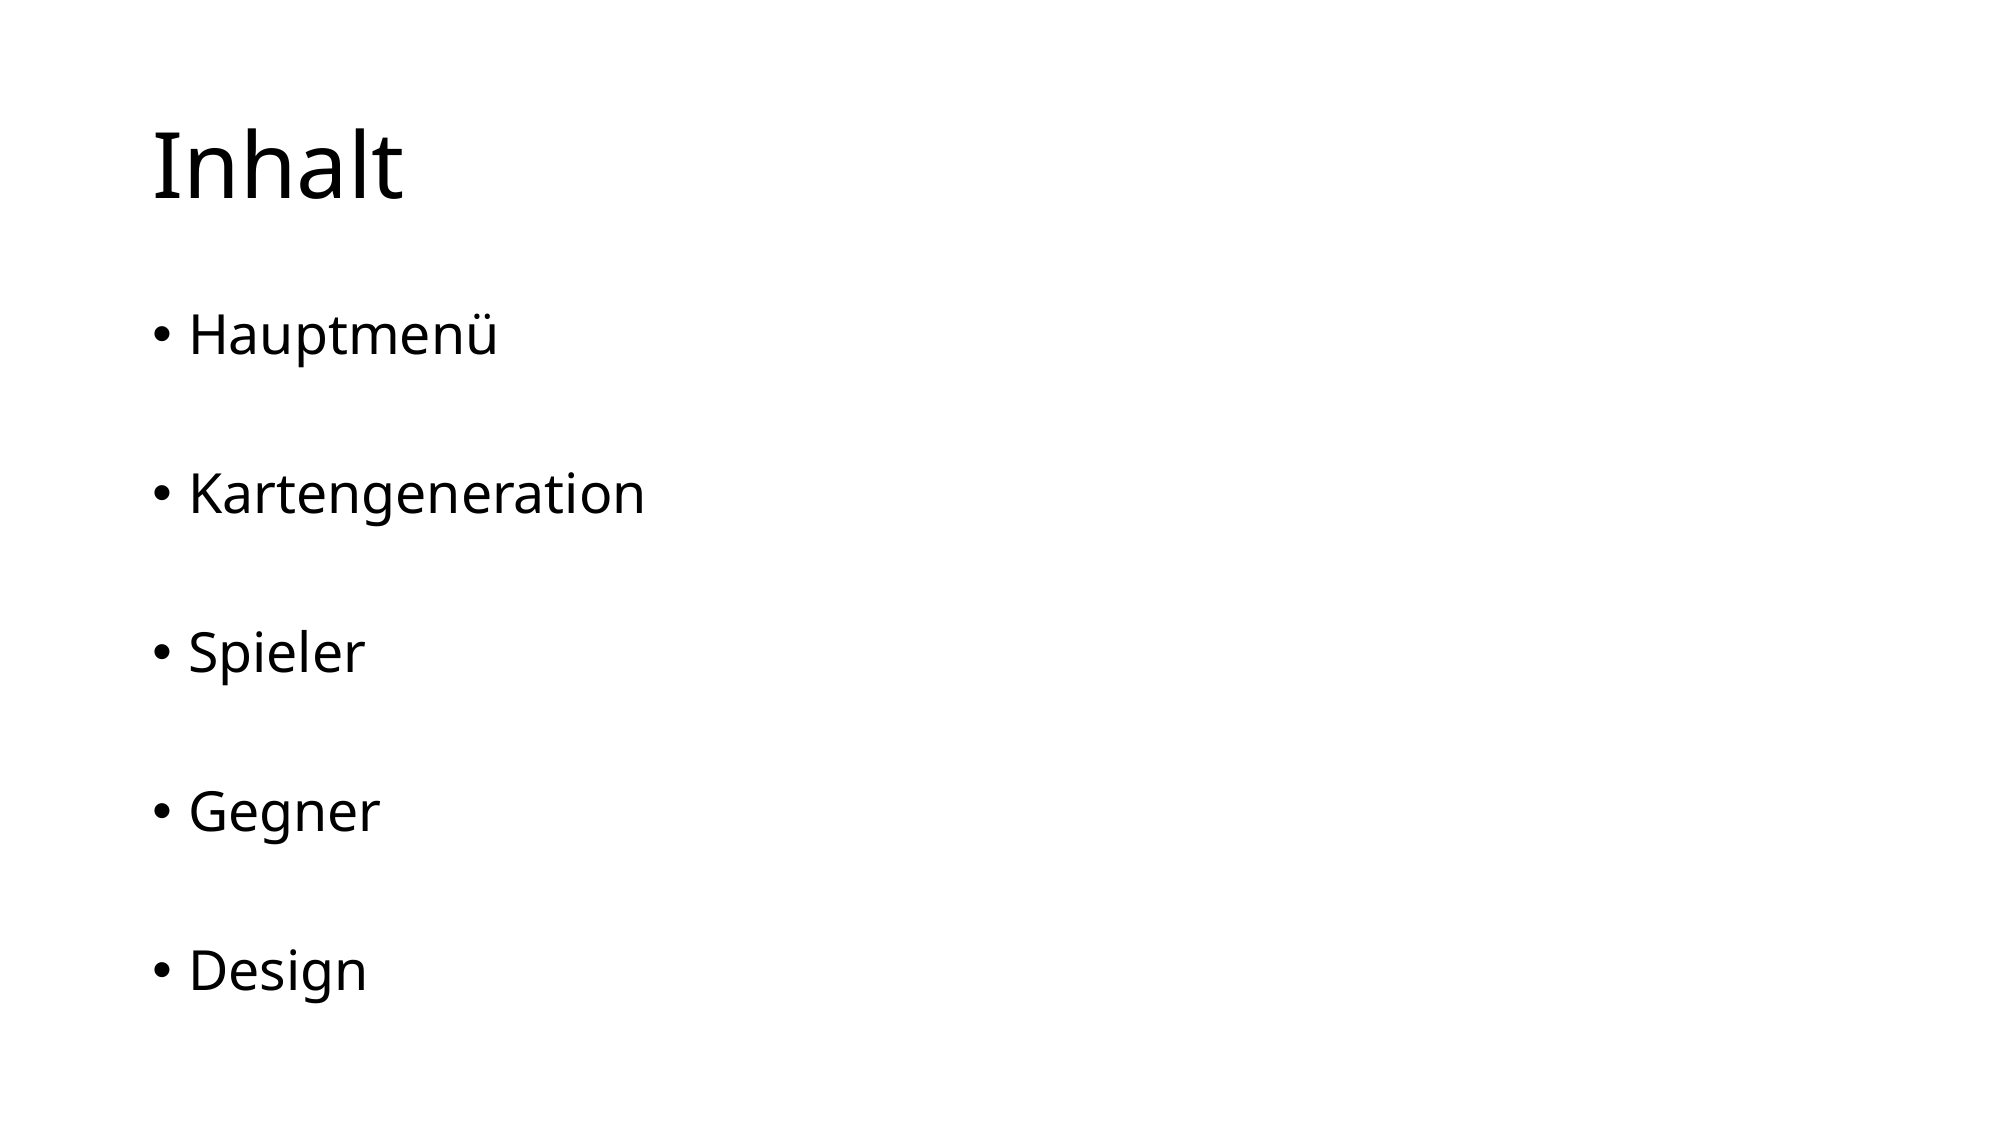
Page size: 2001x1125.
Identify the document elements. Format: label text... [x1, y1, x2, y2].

title Inhalt [137, 59, 1863, 278]
list Hauptmenü Kartengeneration Spieler Gegner Design [137, 299, 1863, 1014]
